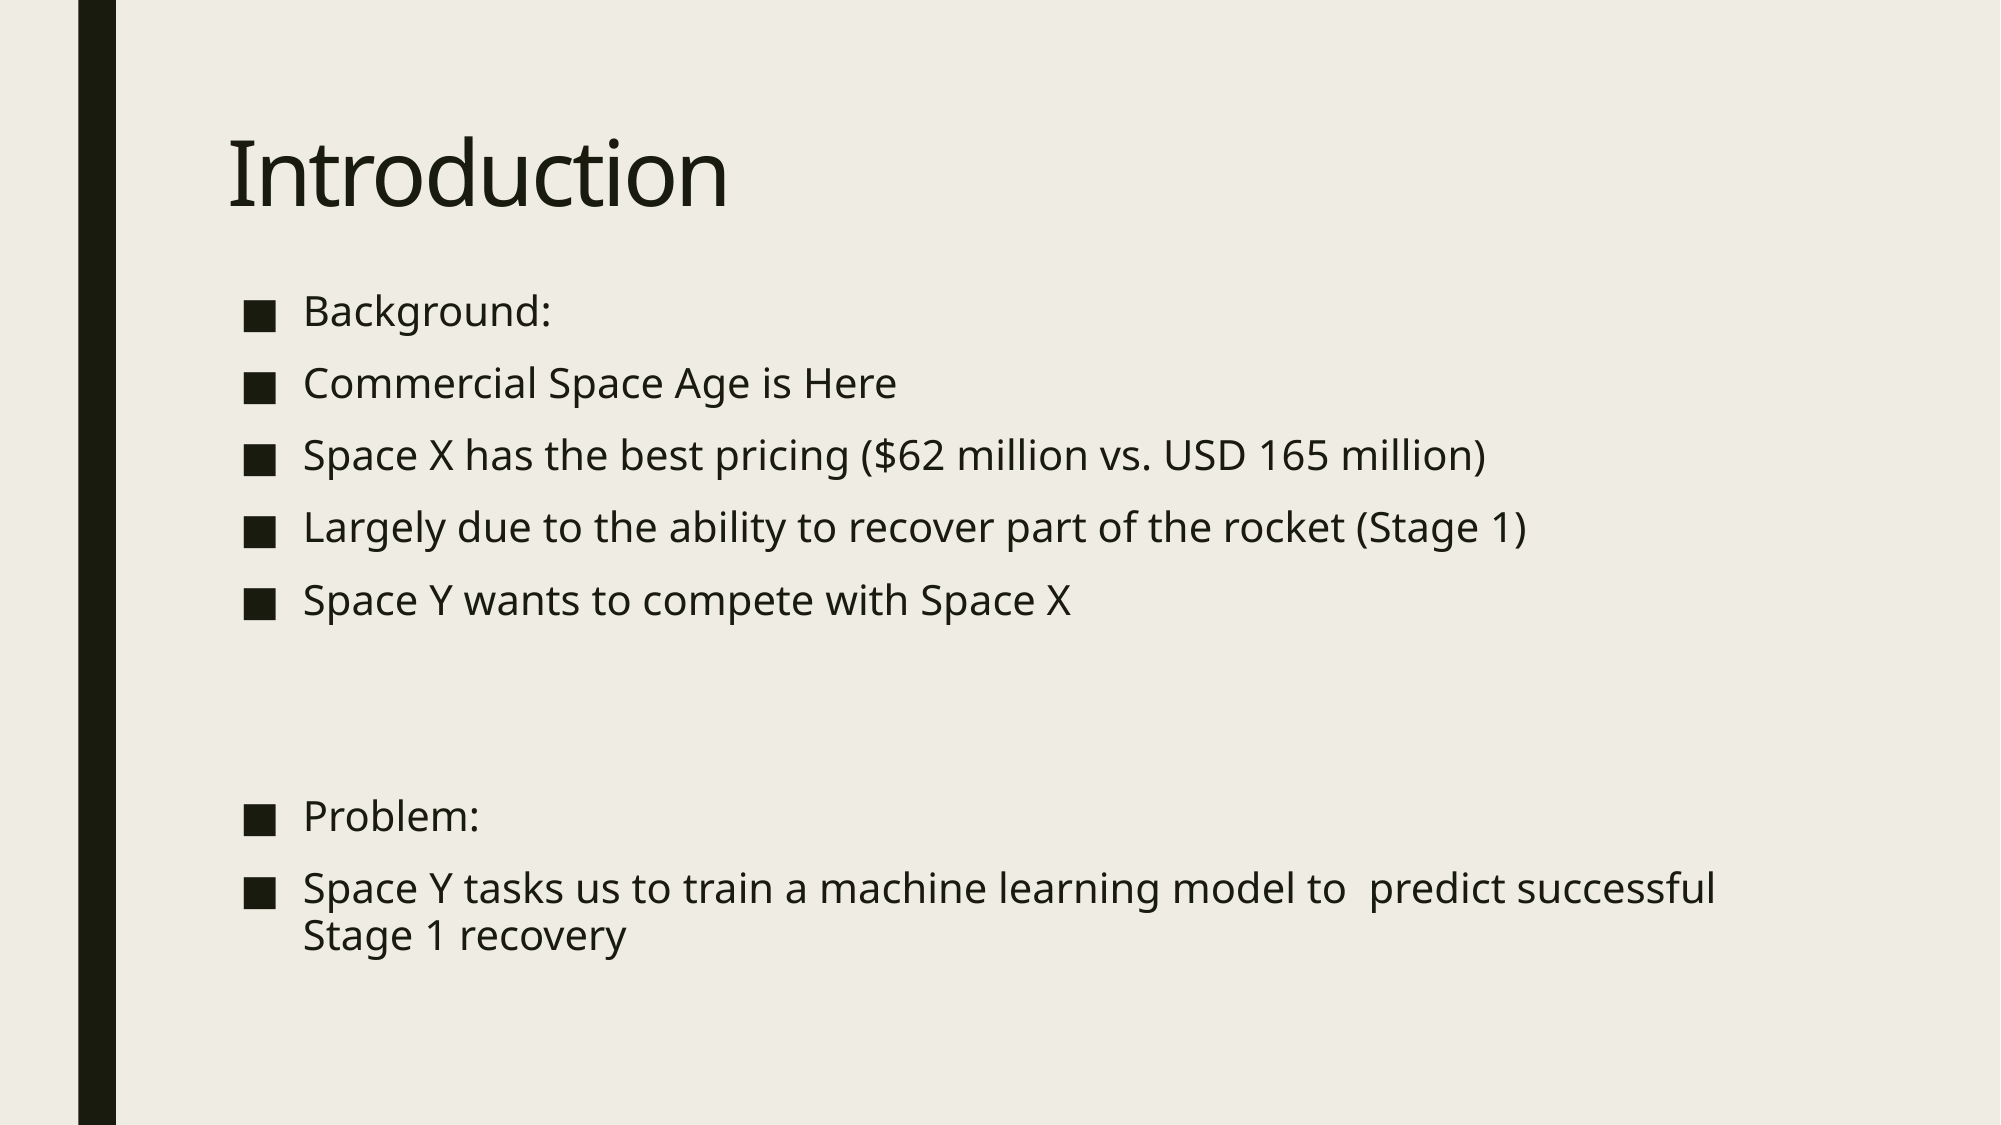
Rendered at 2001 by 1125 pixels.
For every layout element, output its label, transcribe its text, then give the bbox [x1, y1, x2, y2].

list Background: Commercial Space Age is Here Space X has the best pricing ($62 million vs. USD 165 million) Largely due to the ability to recover part of the rocket (Stage 1) Space Y wants to compete with Space X Problem: Space Y tasks us to train a machine learning model to predict successful Stage 1 recovery [225, 303, 1800, 996]
title Introduction [225, 112, 1800, 303]
